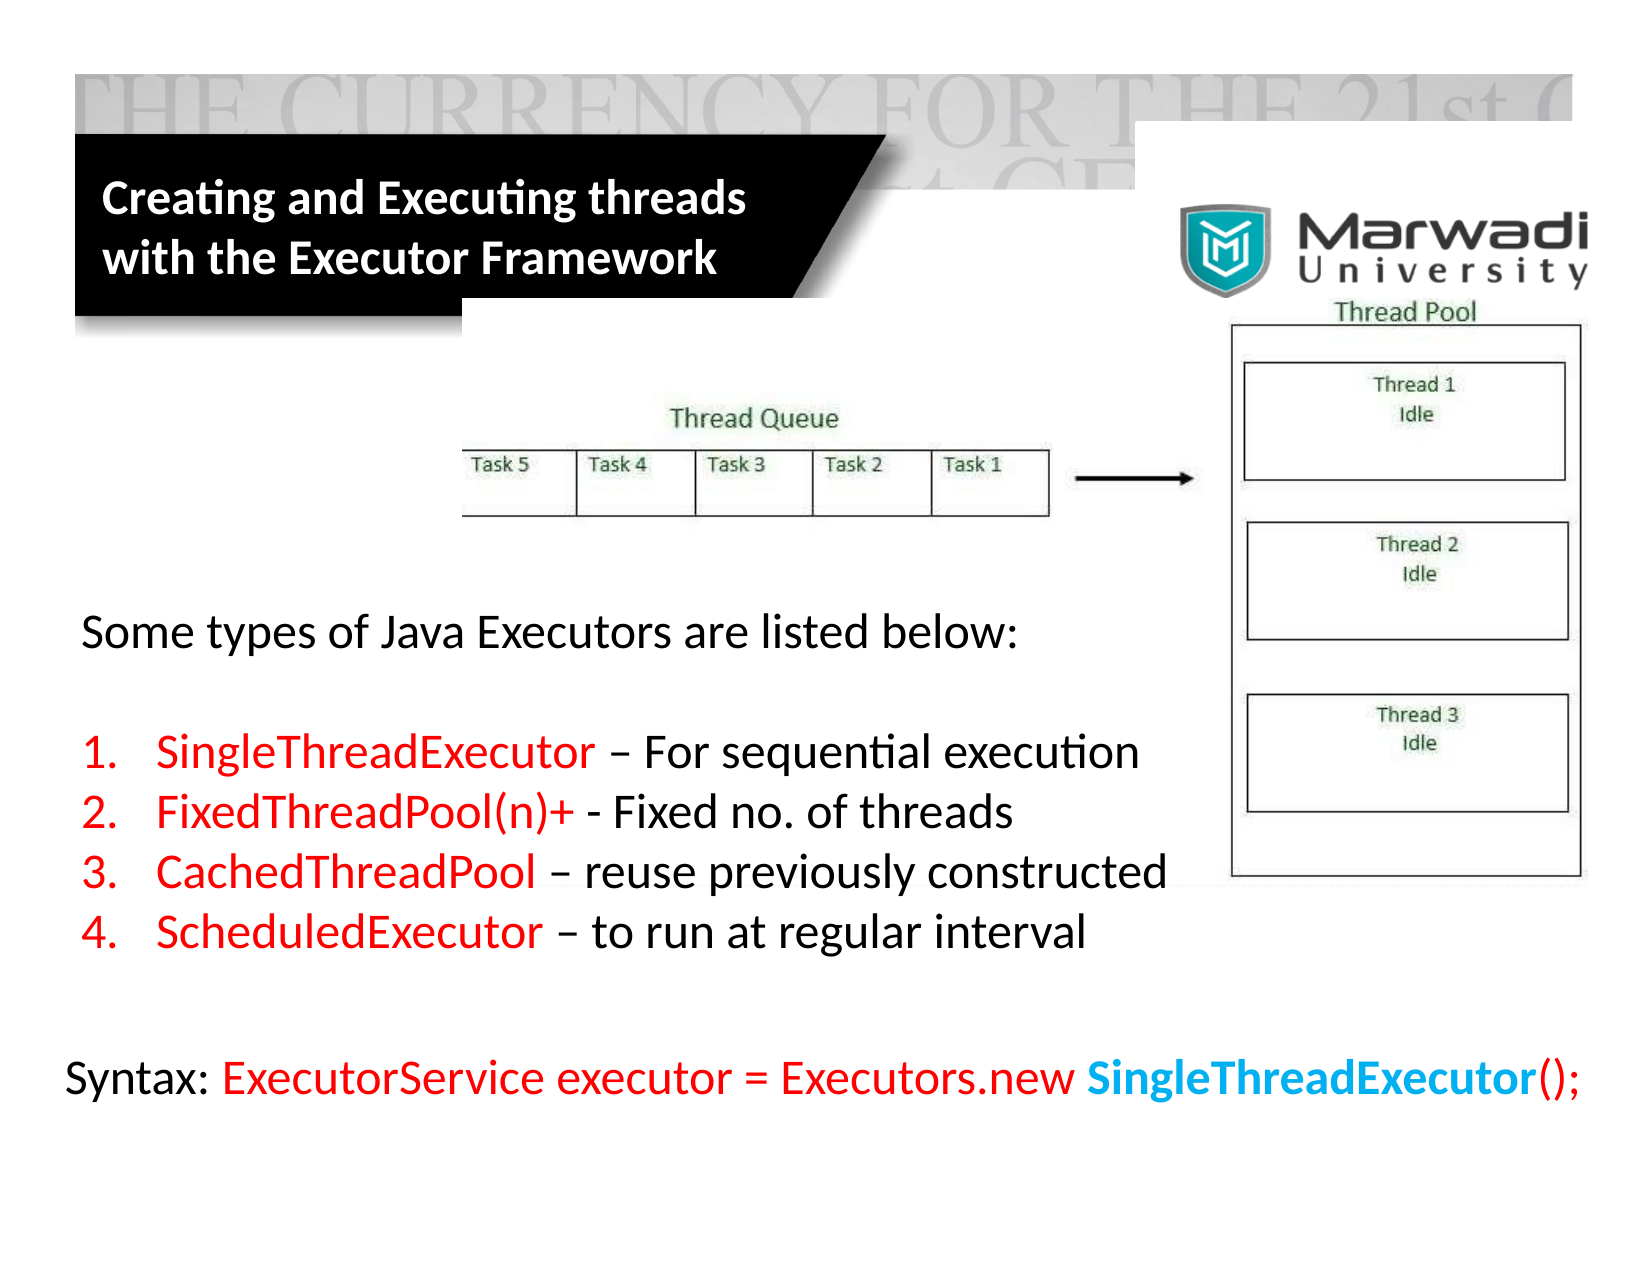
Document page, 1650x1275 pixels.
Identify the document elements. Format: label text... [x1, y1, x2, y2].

picture [75, 74, 1613, 888]
text_box Creating and Executing threads with the Executor Framework [99, 162, 825, 285]
text_box Syntax: ExecutorService executor = Executors.new SingleThreadExecutor(); [50, 1036, 1600, 1112]
text_box Some types of Java Executors are listed below: SingleThreadExecutor – For sequential execution FixedThreadPool(n)+ - Fixed no. of threads CachedThreadPool – reuse previously constructed ScheduledExecutor – to run at regular interval [66, 590, 1213, 966]
